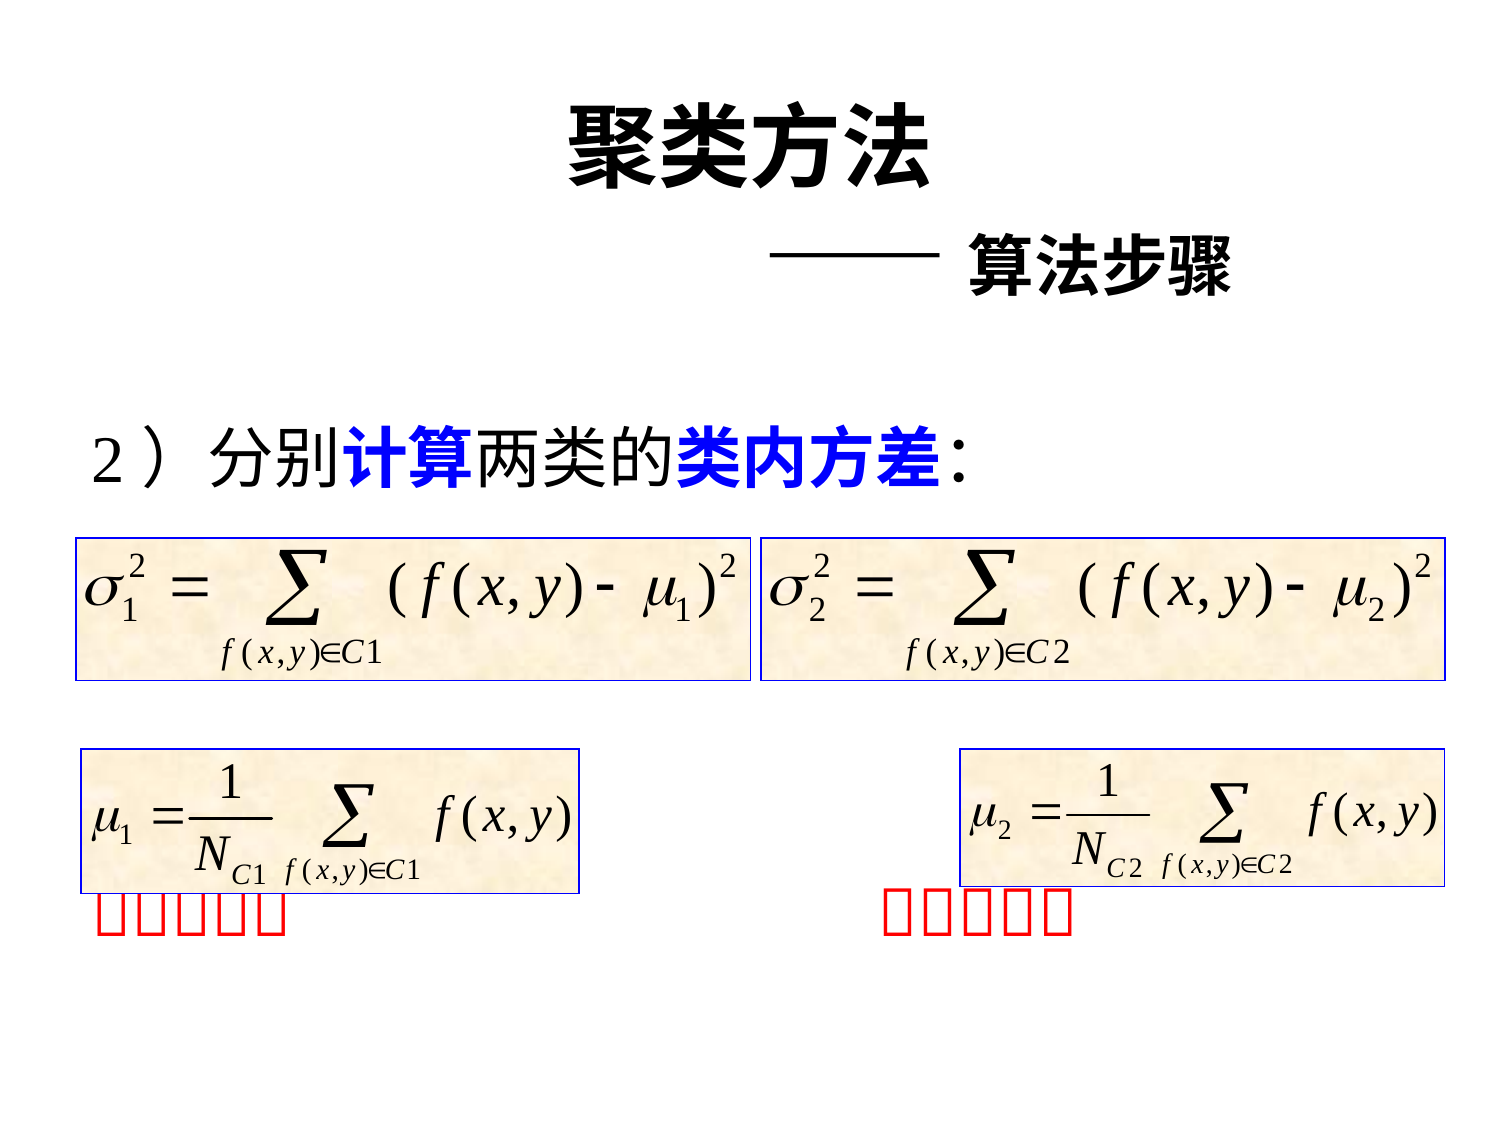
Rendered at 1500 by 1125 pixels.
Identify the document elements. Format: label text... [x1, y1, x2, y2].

text_box 2）分别计算两类的类内方差：   [76, 408, 1471, 957]
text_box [761, 538, 1445, 680]
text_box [81, 749, 579, 894]
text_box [960, 749, 1444, 886]
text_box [76, 538, 750, 680]
title 聚类方法 —— 算法步骤 [75, 105, 1425, 293]
